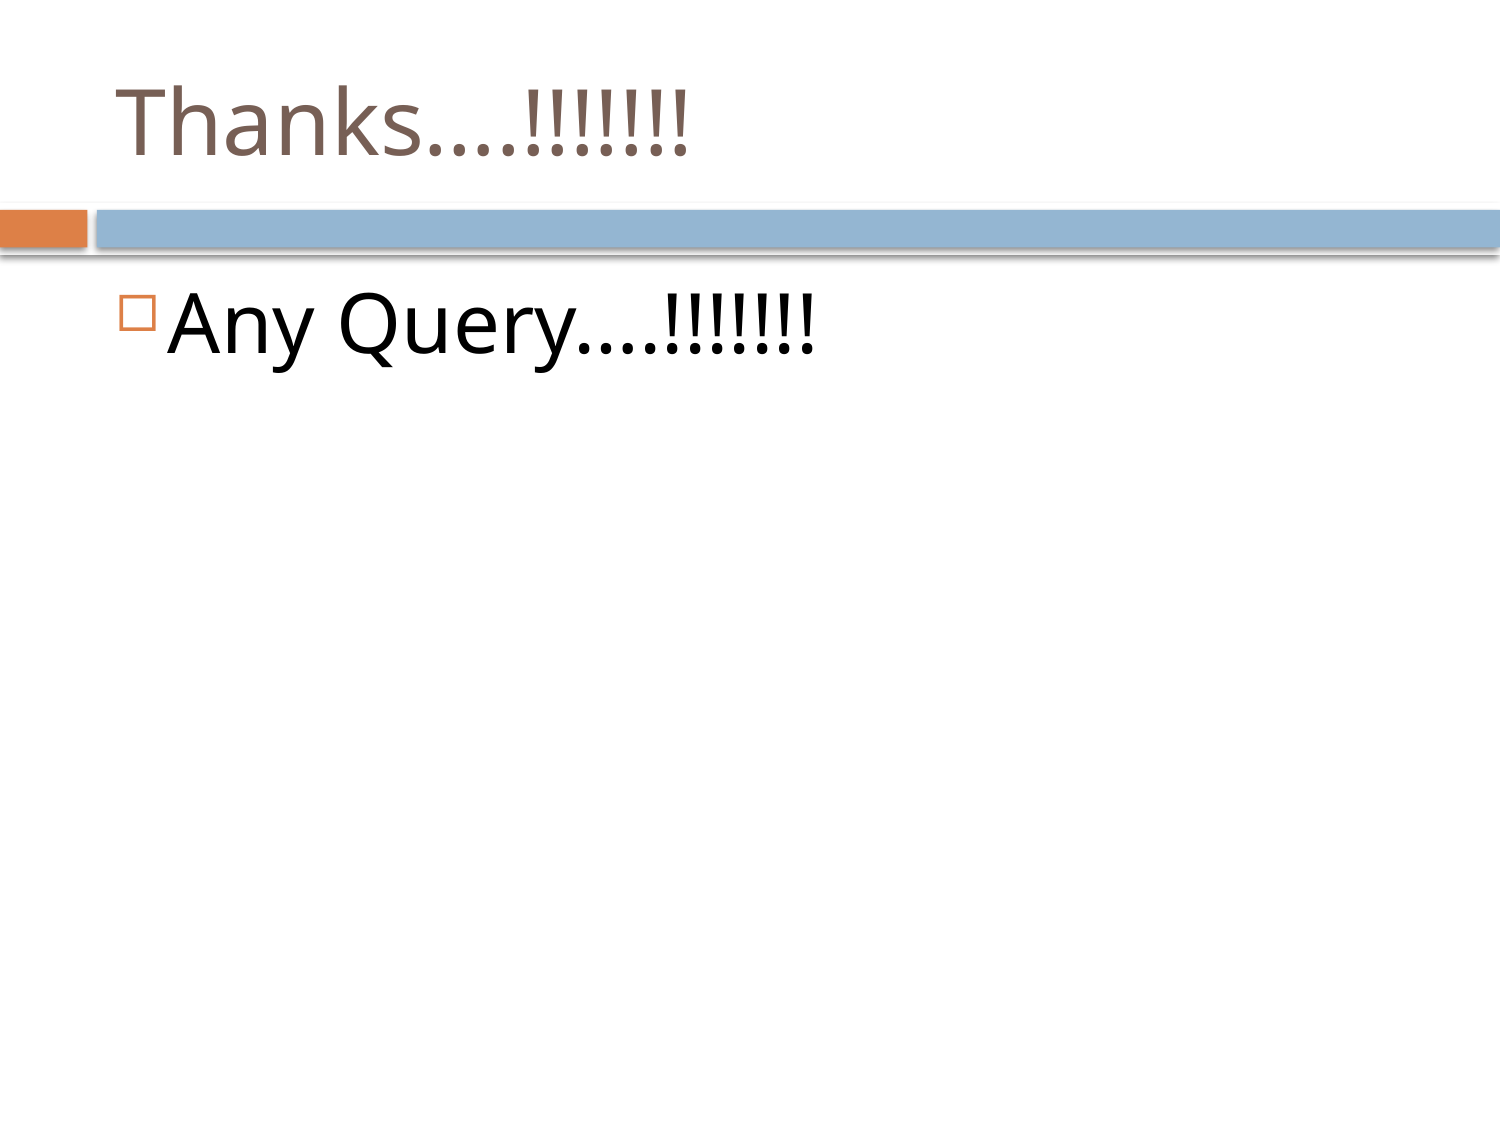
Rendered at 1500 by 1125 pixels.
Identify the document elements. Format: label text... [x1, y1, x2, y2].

title Thanks….!!!!!!! [100, 37, 1439, 201]
list Any Query….!!!!!!! [100, 262, 1439, 1001]
